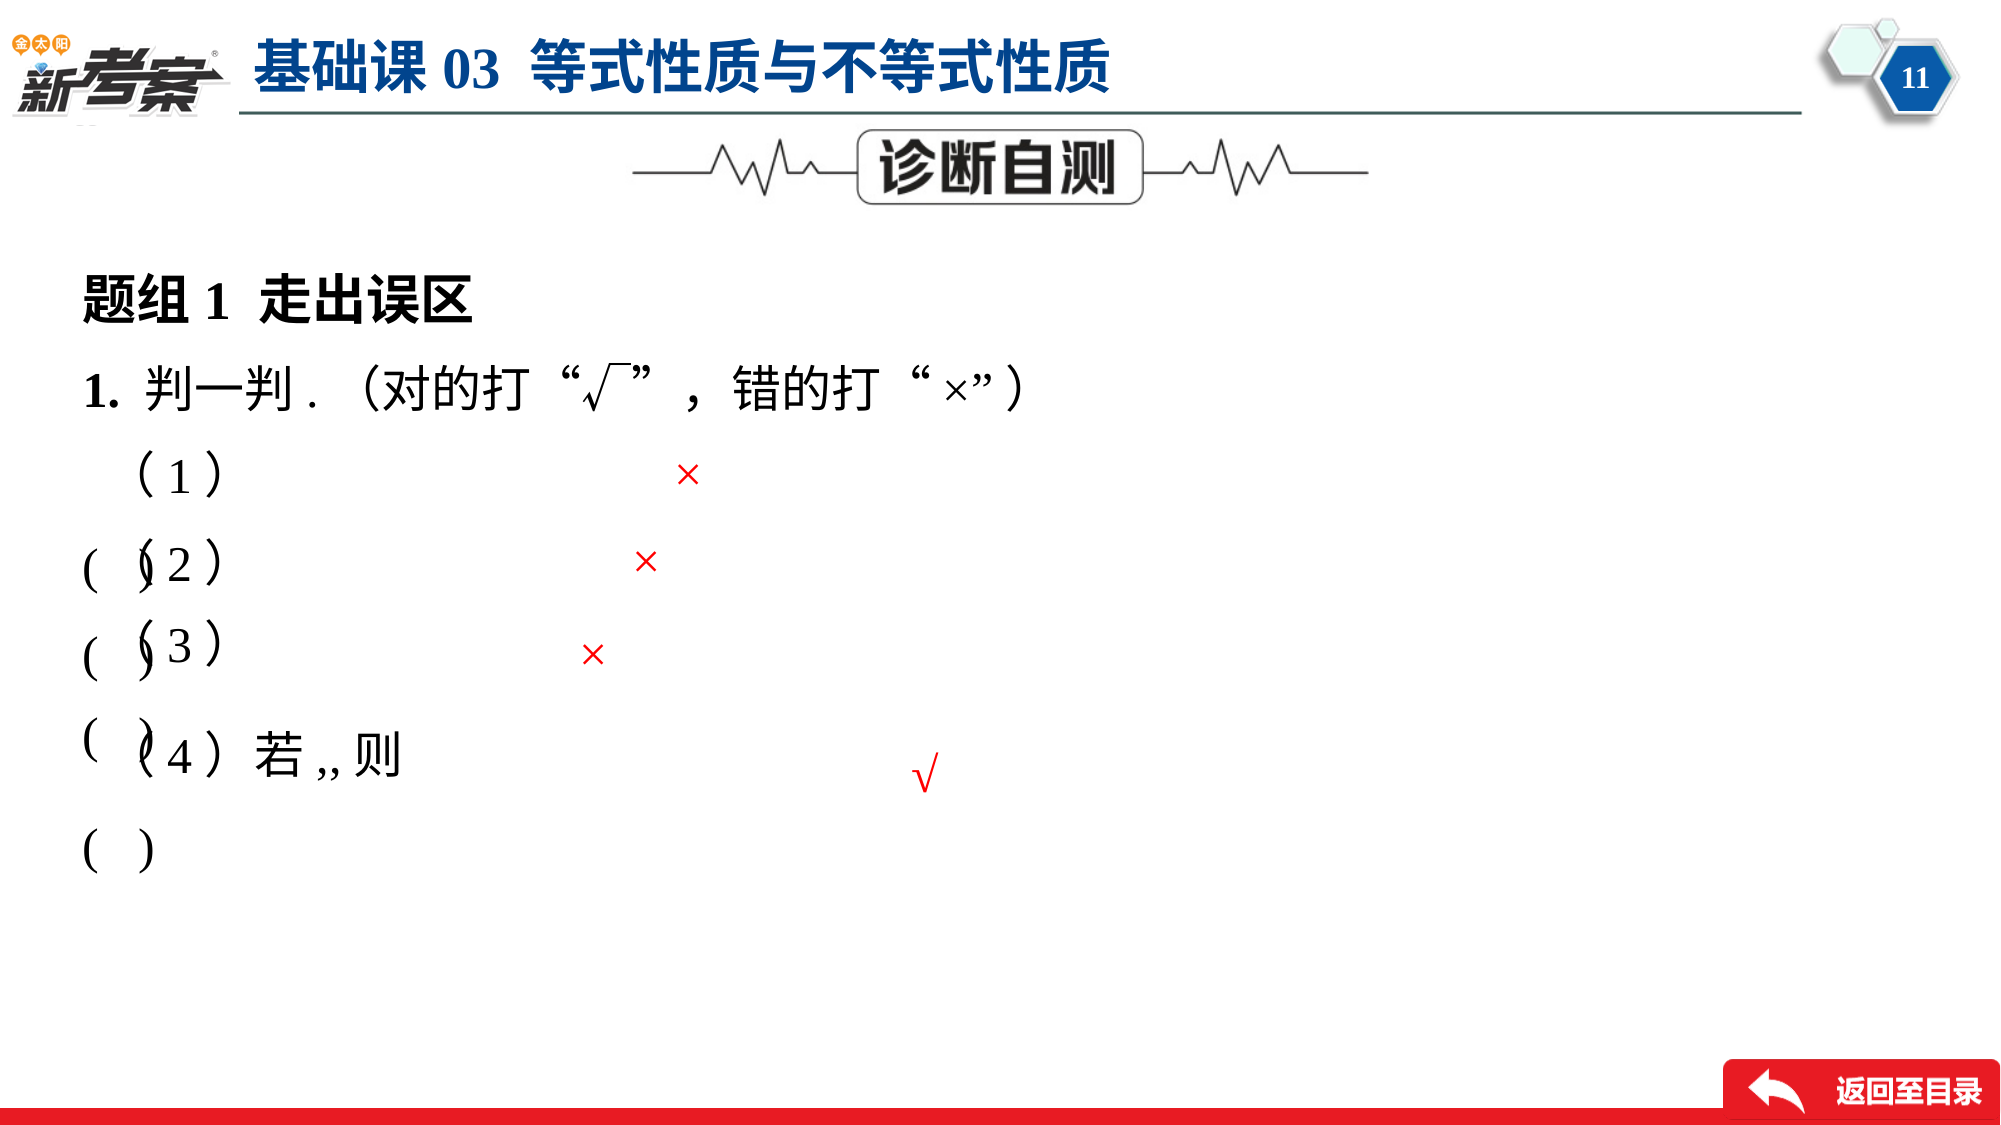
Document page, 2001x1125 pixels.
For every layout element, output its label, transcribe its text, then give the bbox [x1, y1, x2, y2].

text_box 题组1 走出误区 [82, 232, 1917, 326]
text_box × [557, 621, 631, 680]
text_box 1. 判一判.（对的打“√”，错的打“×”） [82, 326, 1917, 408]
text_box × [609, 501, 683, 580]
picture [0, 0, 2001, 1125]
text_box × [651, 413, 725, 493]
text_box √ [893, 741, 957, 801]
